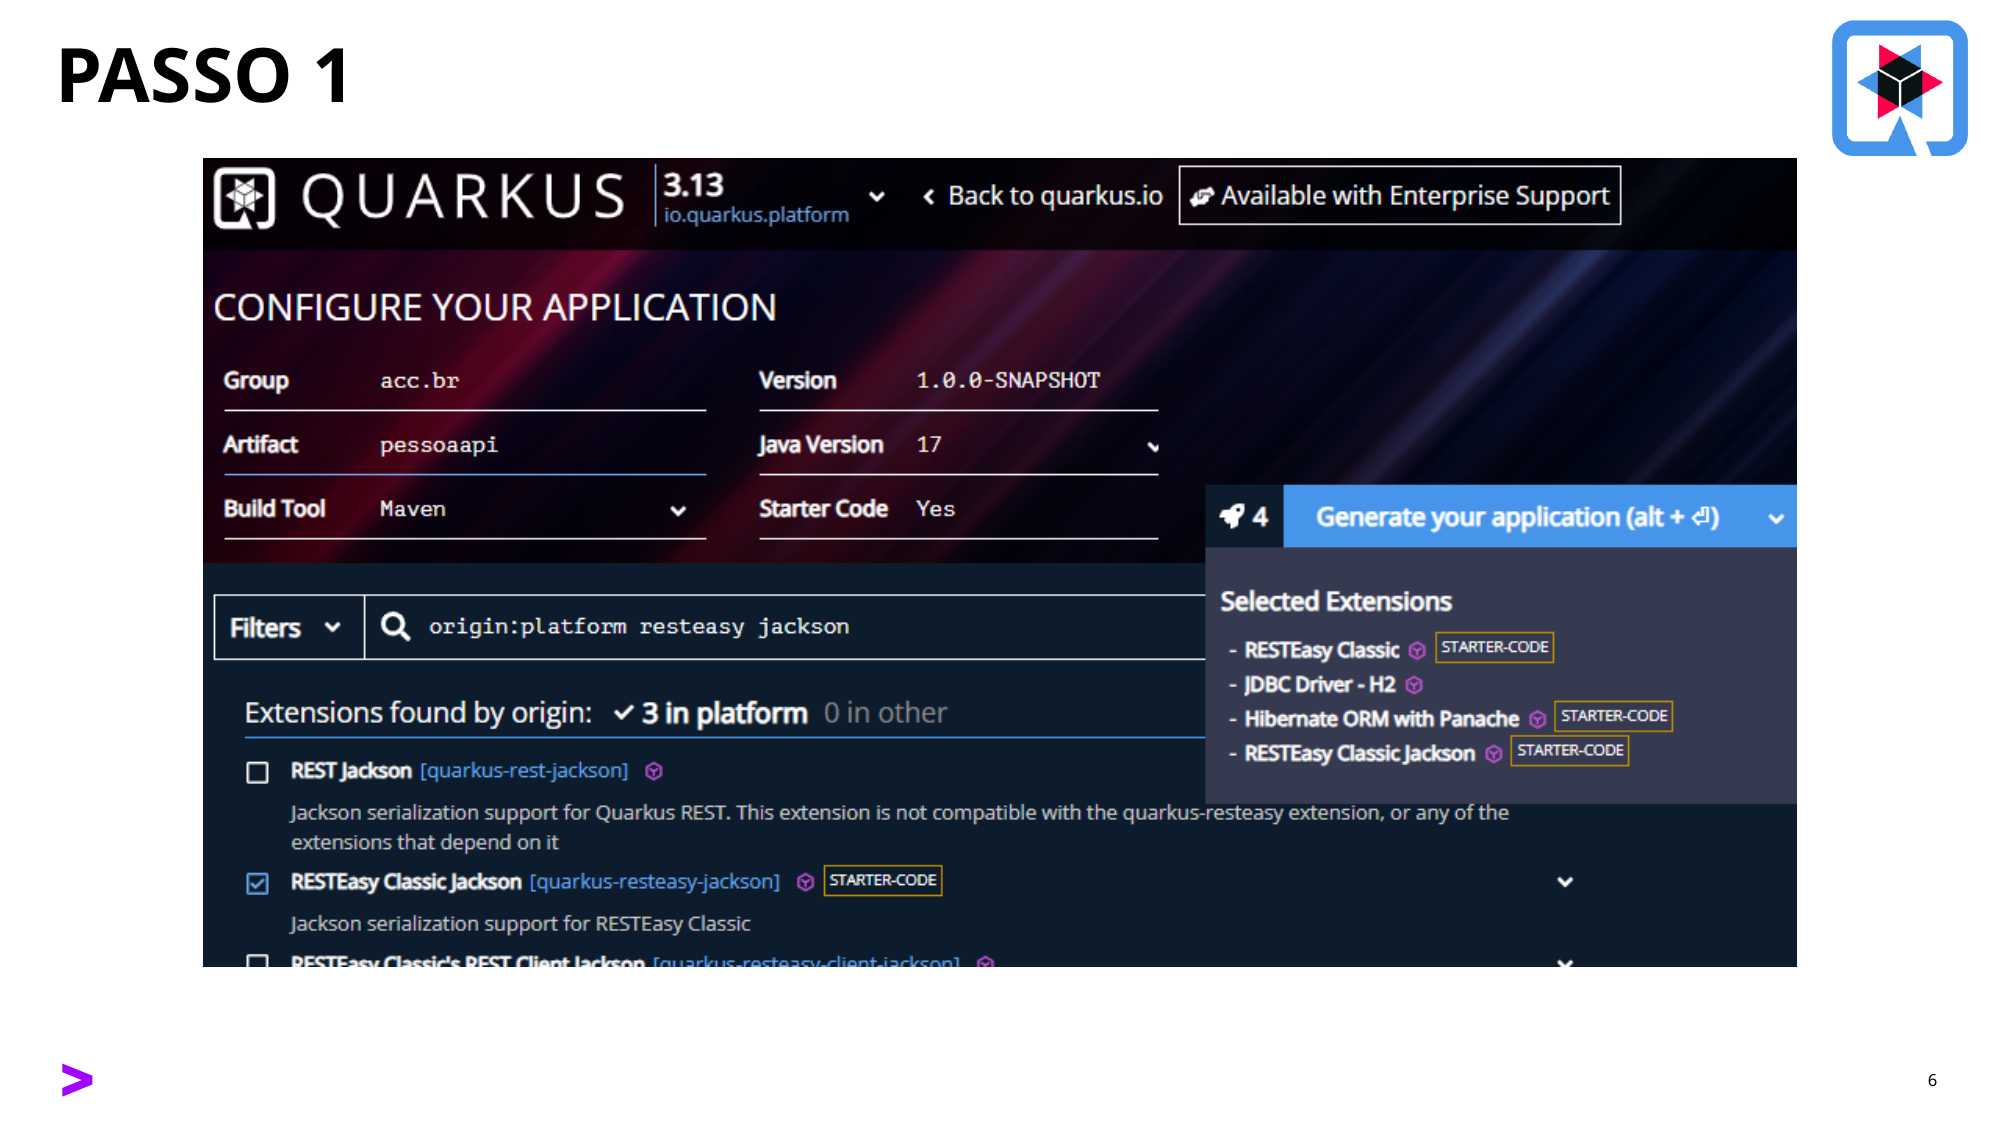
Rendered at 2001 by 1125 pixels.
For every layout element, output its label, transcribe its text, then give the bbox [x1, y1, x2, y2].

slide_number 6 [1883, 1064, 1938, 1098]
picture [203, 158, 1797, 967]
picture [1813, 6, 1990, 172]
title PASSO 1 [55, 45, 1931, 177]
